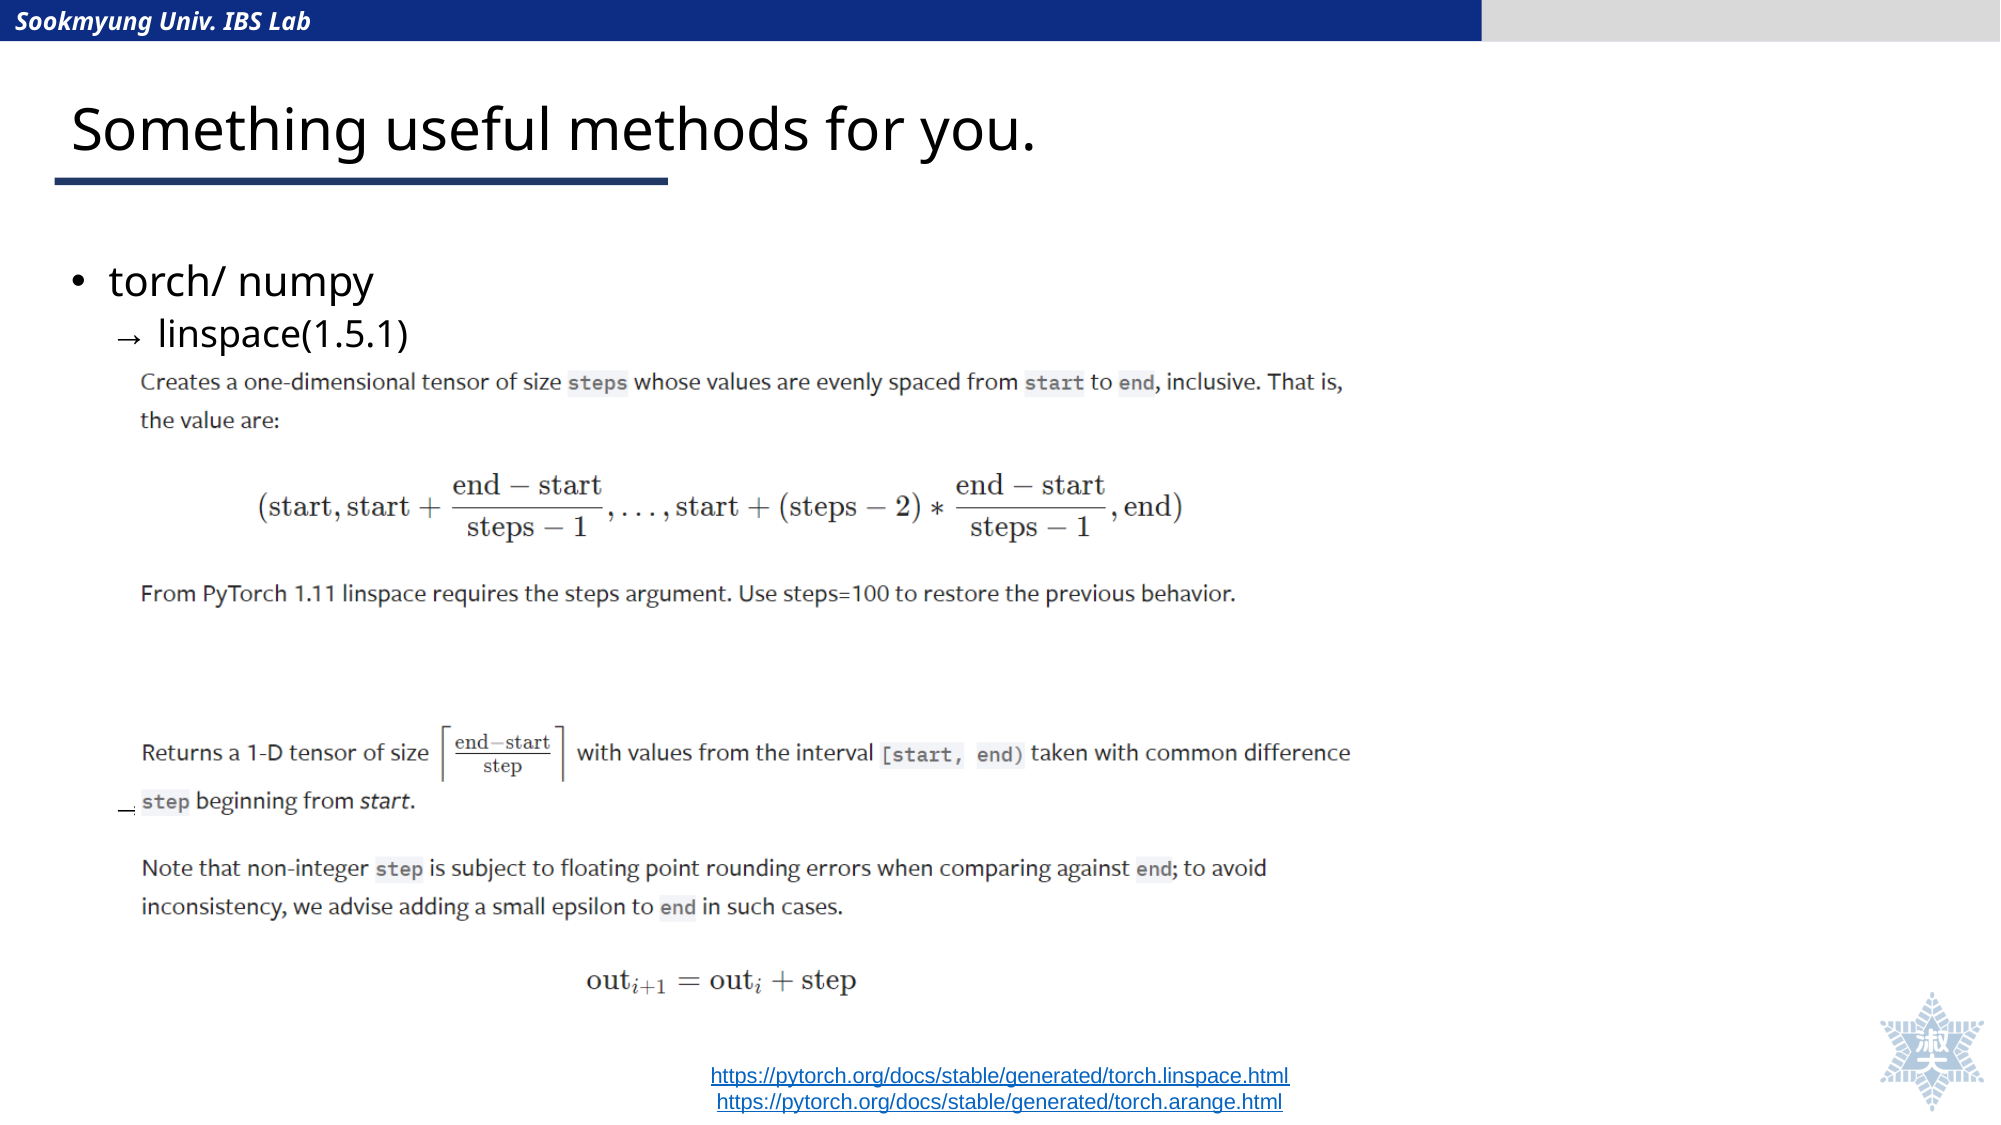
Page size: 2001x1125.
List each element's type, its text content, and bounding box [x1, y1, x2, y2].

text_box https://pytorch.org/docs/stable/generated/torch.linspace.html https://pytorch.org/docs/stable/generated/torch.arange.html [500, 1053, 1500, 1122]
picture [135, 722, 1354, 1002]
list torch/ numpy linspace(1.5.1) arrange(1.5.2) [56, 252, 1946, 1022]
picture [135, 364, 1346, 611]
title Something useful methods for you. [56, 71, 1946, 171]
